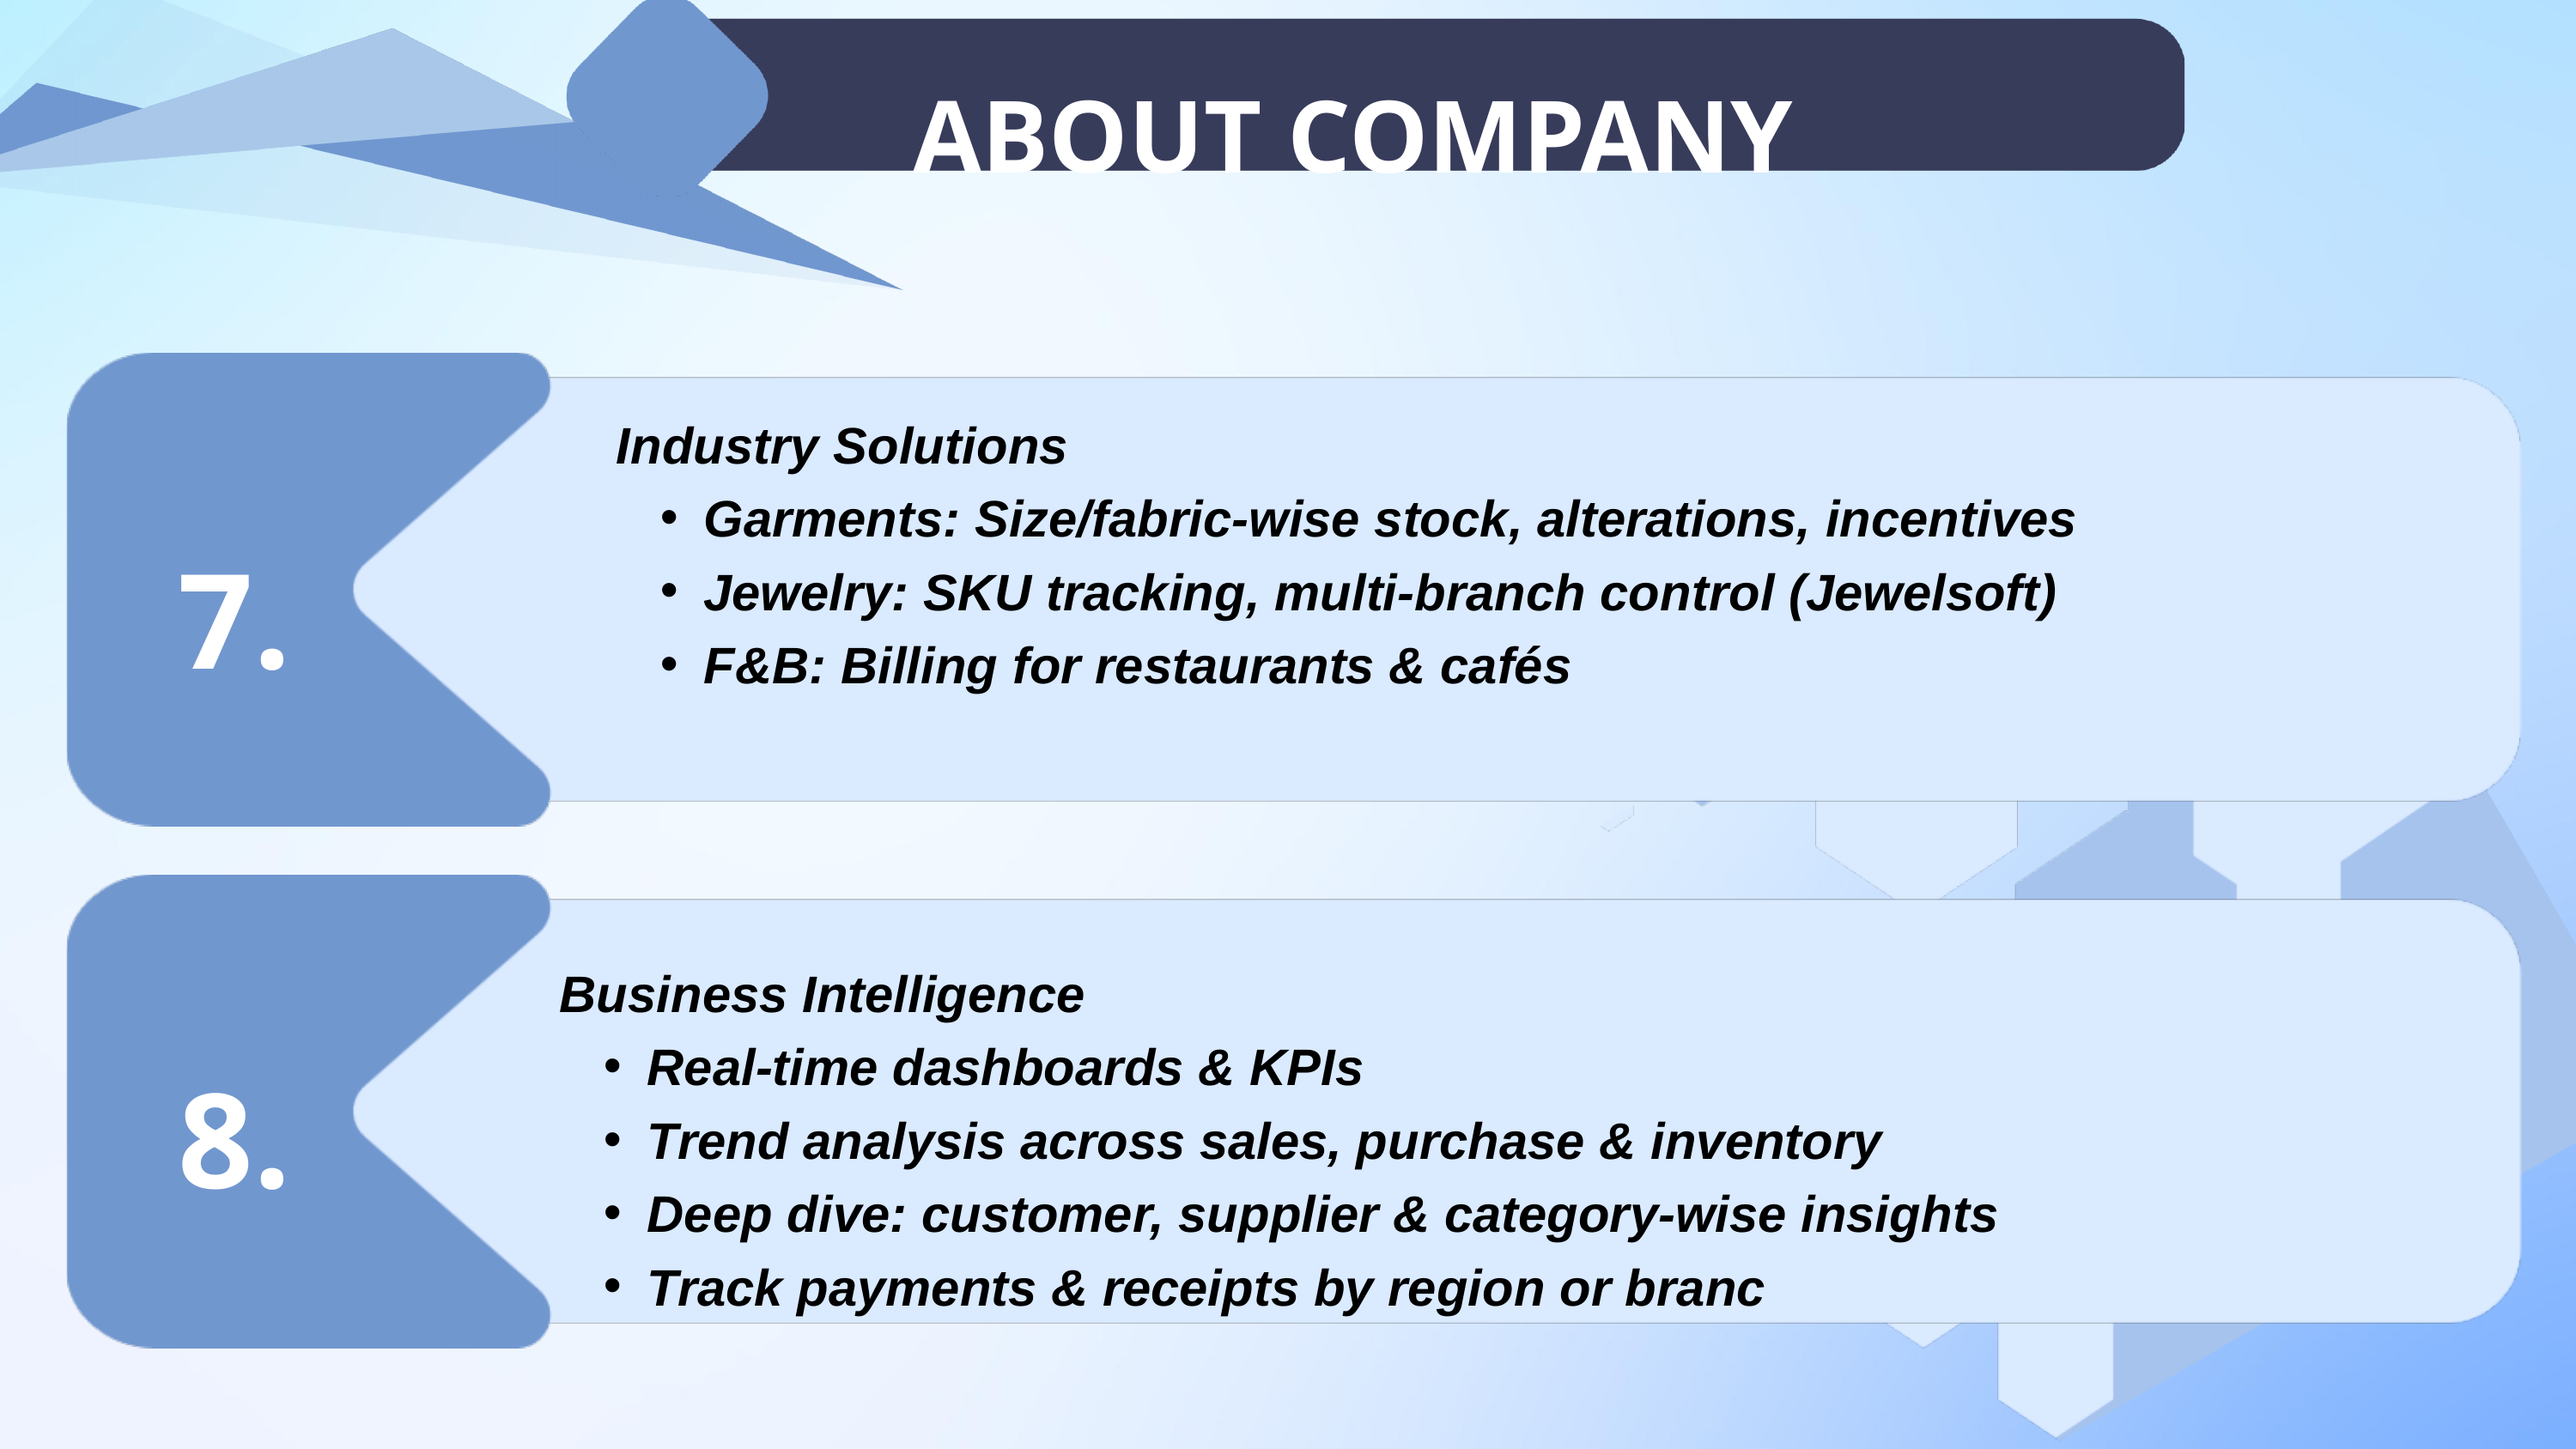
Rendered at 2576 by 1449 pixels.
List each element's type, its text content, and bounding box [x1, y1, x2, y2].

text_box ABOUT COMPANY [547, 49, 2184, 194]
text_box 7. [116, 475, 354, 696]
text_box [1515, 827, 2576, 1174]
text_box [0, 0, 903, 290]
text_box 8. [116, 994, 354, 1216]
text_box Business Intelligence Real-time dashboards & KPIs Trend analysis across sales, purchase & inventory Deep dive: customer, supplier & category-wise insights Track payments & receipts by region or branc [559, 949, 2350, 1390]
text_box [1756, 1390, 2148, 1449]
text_box [66, 353, 2522, 827]
text_box [547, 0, 2185, 215]
text_box Industry Solutions Garments: Size/fabric-wise stock, alterations, incentives Jewelry: SKU tracking, multi-branch control (Jewelsoft) F&B: Billing for restaurants & cafés [616, 400, 2432, 767]
text_box [66, 875, 2522, 1349]
text_box [0, 0, 2576, 1449]
